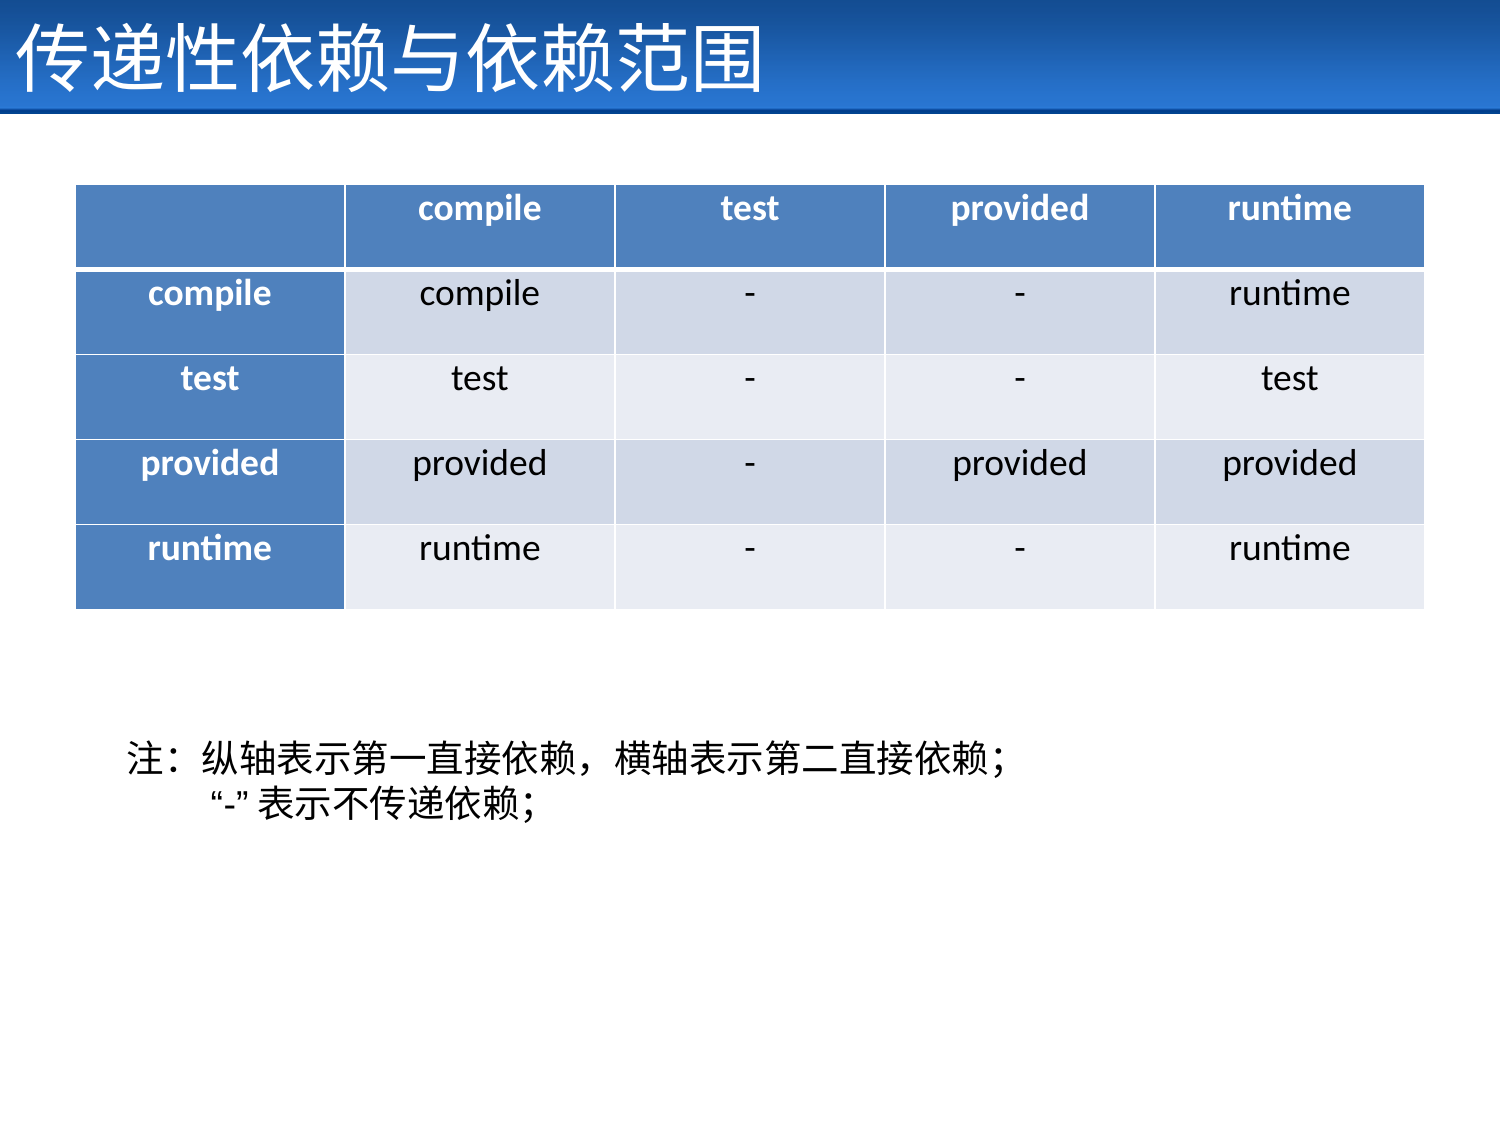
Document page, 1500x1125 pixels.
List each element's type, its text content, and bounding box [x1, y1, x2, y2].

table_cell provided [76, 440, 344, 524]
table_cell runtime [346, 525, 614, 609]
table_header test [616, 185, 884, 267]
table_header runtime [1156, 185, 1424, 267]
table_cell - [886, 525, 1154, 609]
text_box 注：纵轴表示第一直接依赖，横轴表示第二直接依赖； “-”表示不传递依赖； [112, 727, 1400, 833]
table_cell - [616, 272, 884, 354]
table_cell test [346, 355, 614, 439]
table_cell provided [886, 440, 1154, 524]
table_cell - [886, 355, 1154, 439]
table_cell runtime [1156, 525, 1424, 609]
table_cell provided [1156, 440, 1424, 524]
table_cell test [1156, 355, 1424, 439]
table_cell test [76, 355, 344, 439]
table_header provided [886, 185, 1154, 267]
table_cell - [616, 440, 884, 524]
table_cell compile [76, 272, 344, 354]
table_cell - [616, 355, 884, 439]
table_cell compile [346, 272, 614, 354]
table_header compile [346, 185, 614, 267]
table_cell - [616, 525, 884, 609]
title 传递性依赖与依赖范围 [0, 0, 1500, 114]
table_cell - [886, 272, 1154, 354]
table_cell provided [346, 440, 614, 524]
table_cell runtime [1156, 272, 1424, 354]
table_header [76, 185, 344, 267]
table_cell runtime [76, 525, 344, 609]
